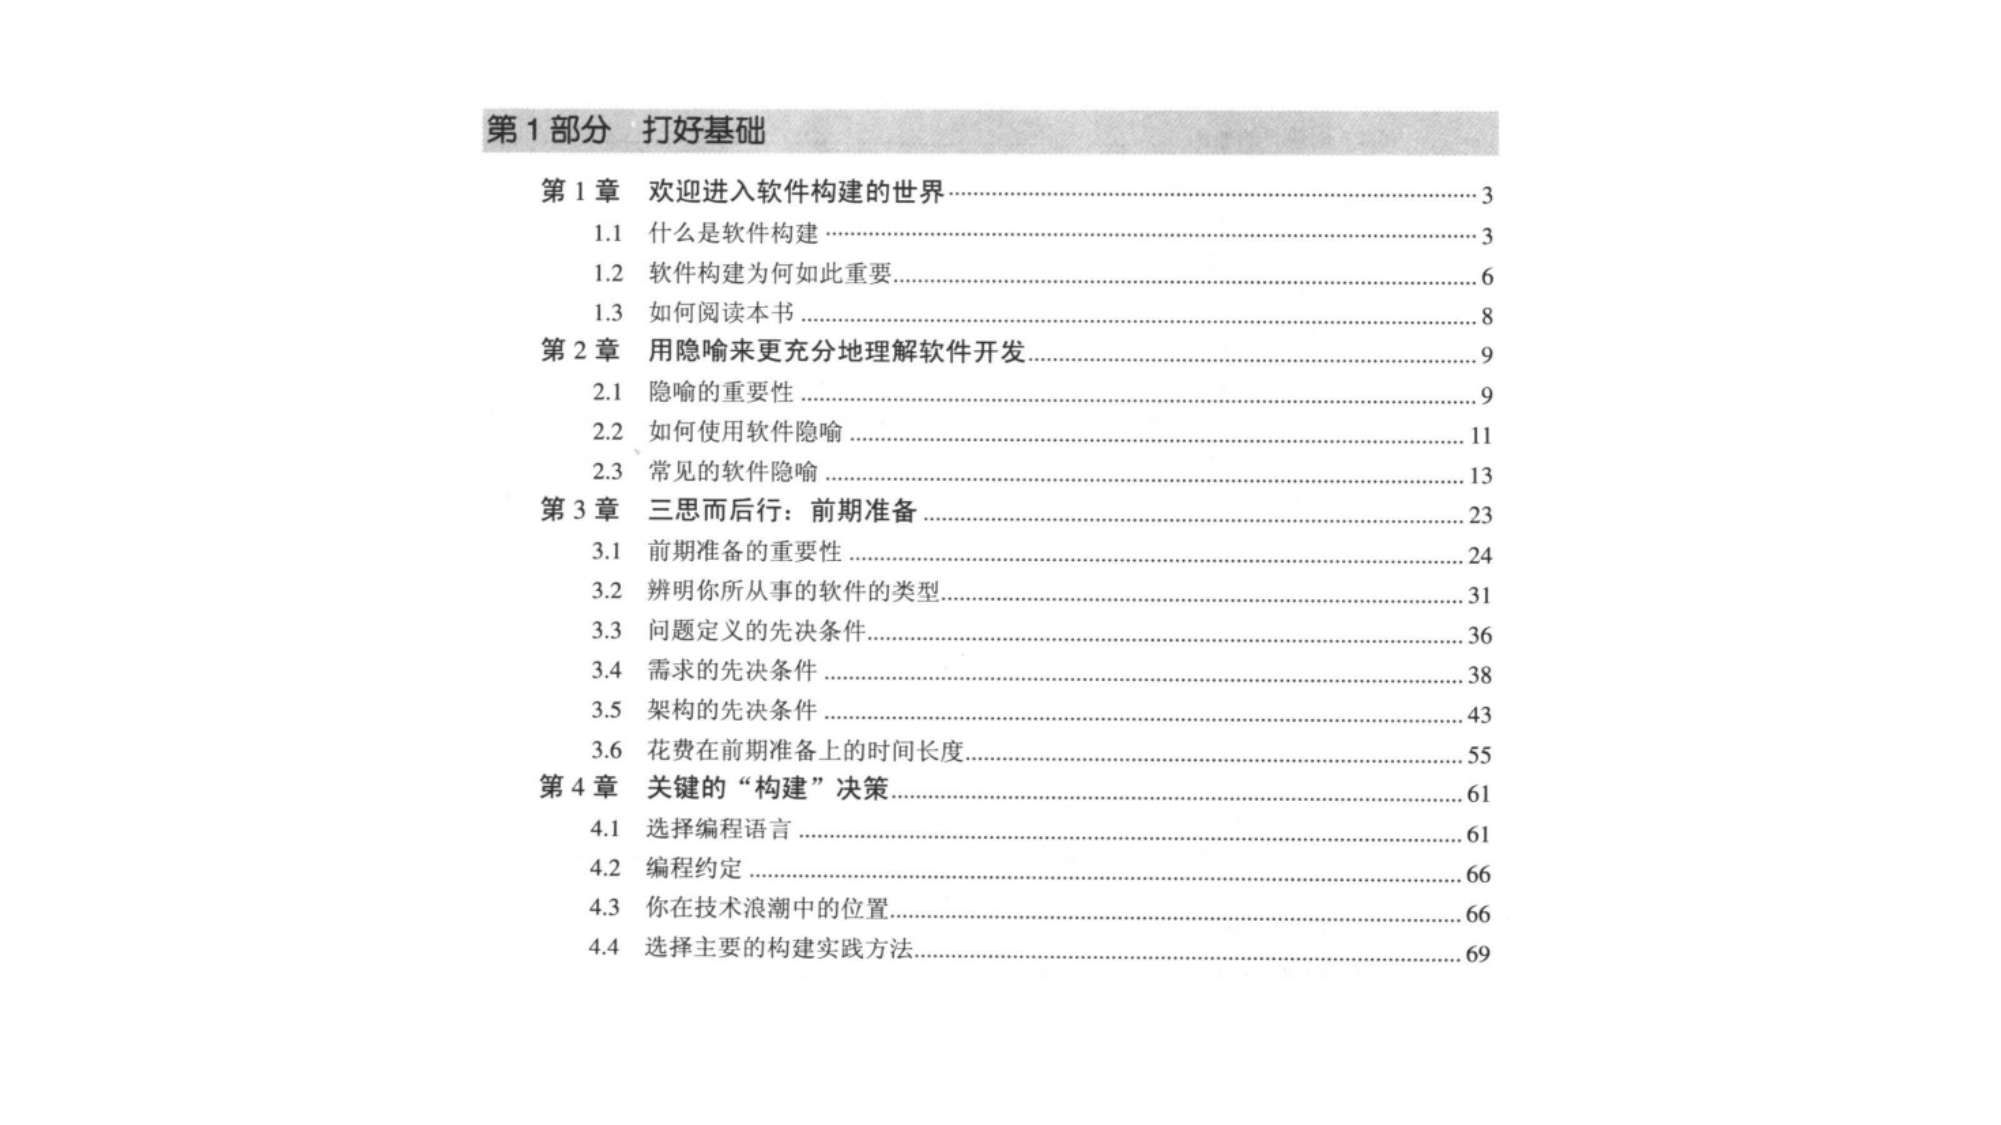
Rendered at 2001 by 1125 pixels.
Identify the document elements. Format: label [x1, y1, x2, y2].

list [467, 101, 1533, 978]
